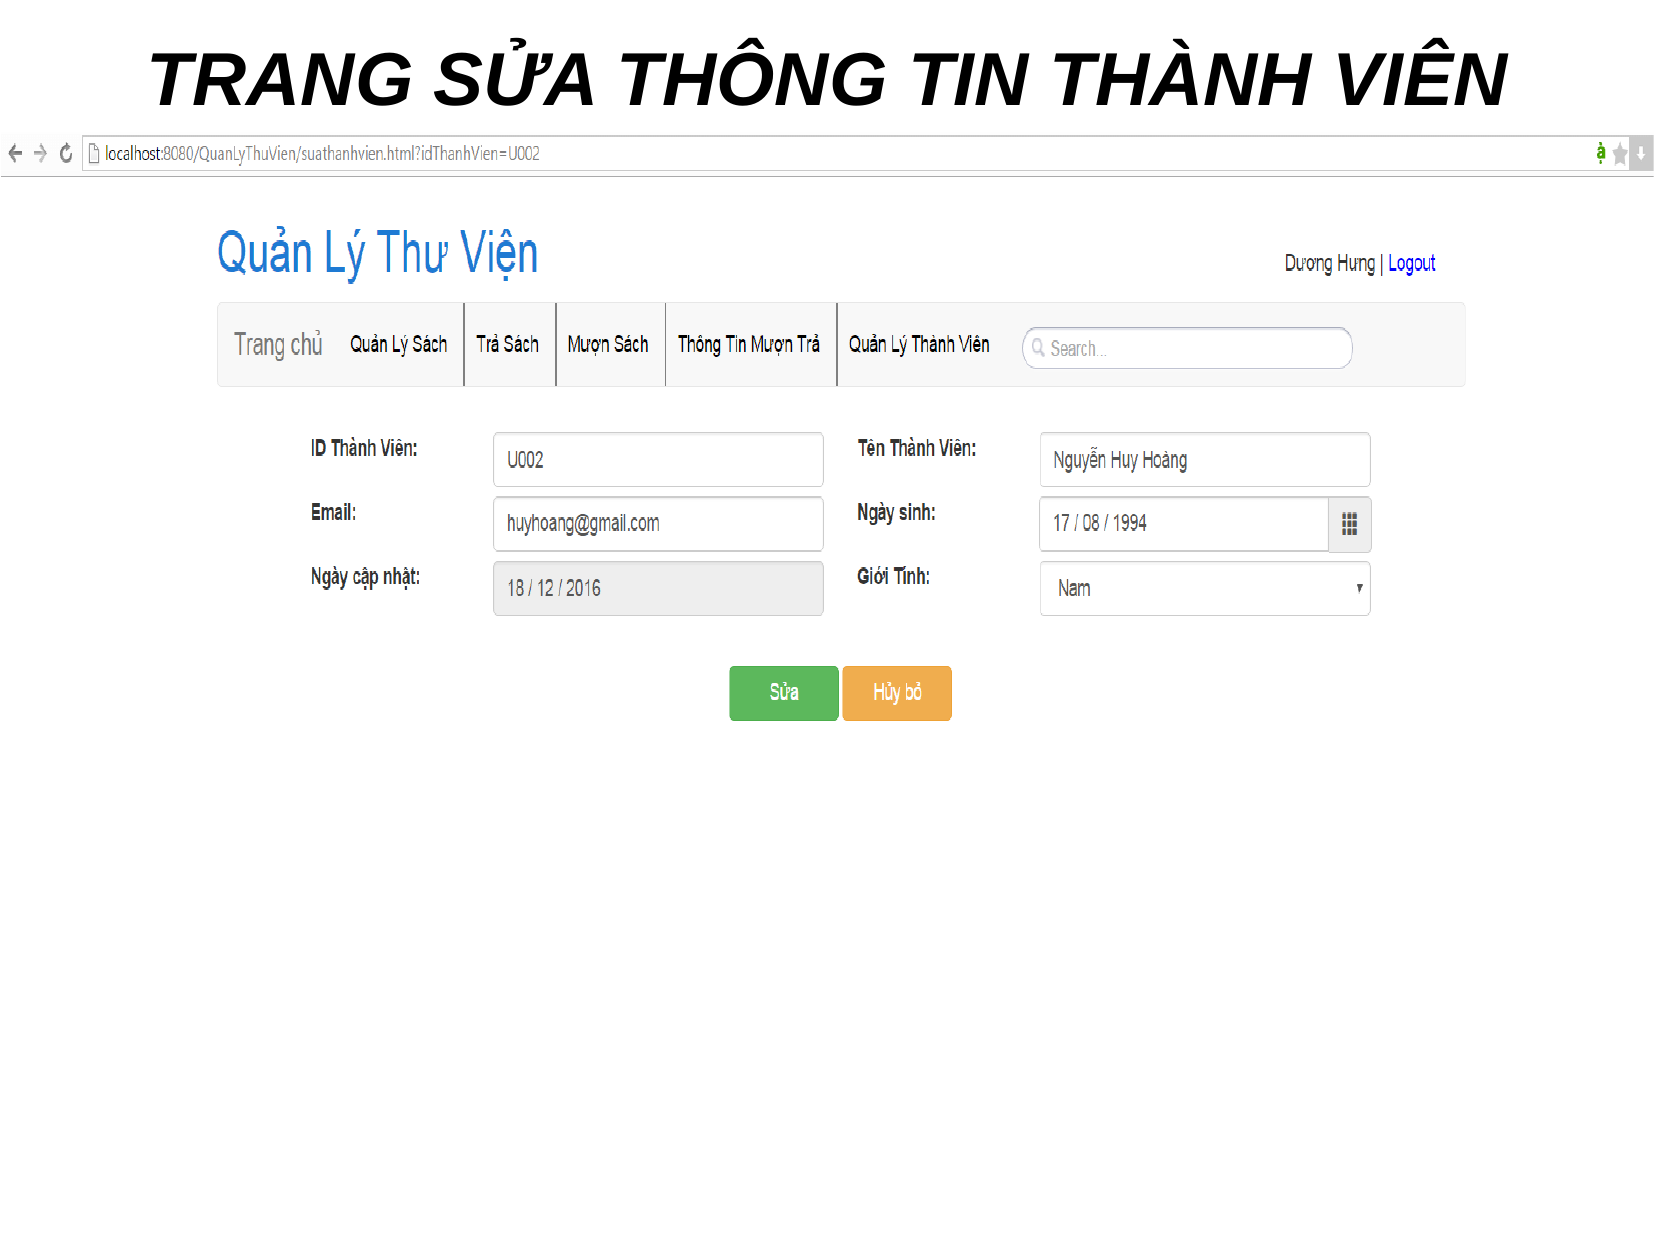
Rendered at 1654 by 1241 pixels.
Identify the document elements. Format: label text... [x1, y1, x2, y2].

picture [1, 132, 1654, 1241]
text_box TRANG SỬA THÔNG TIN THÀNH VIÊN [1, 0, 1654, 132]
